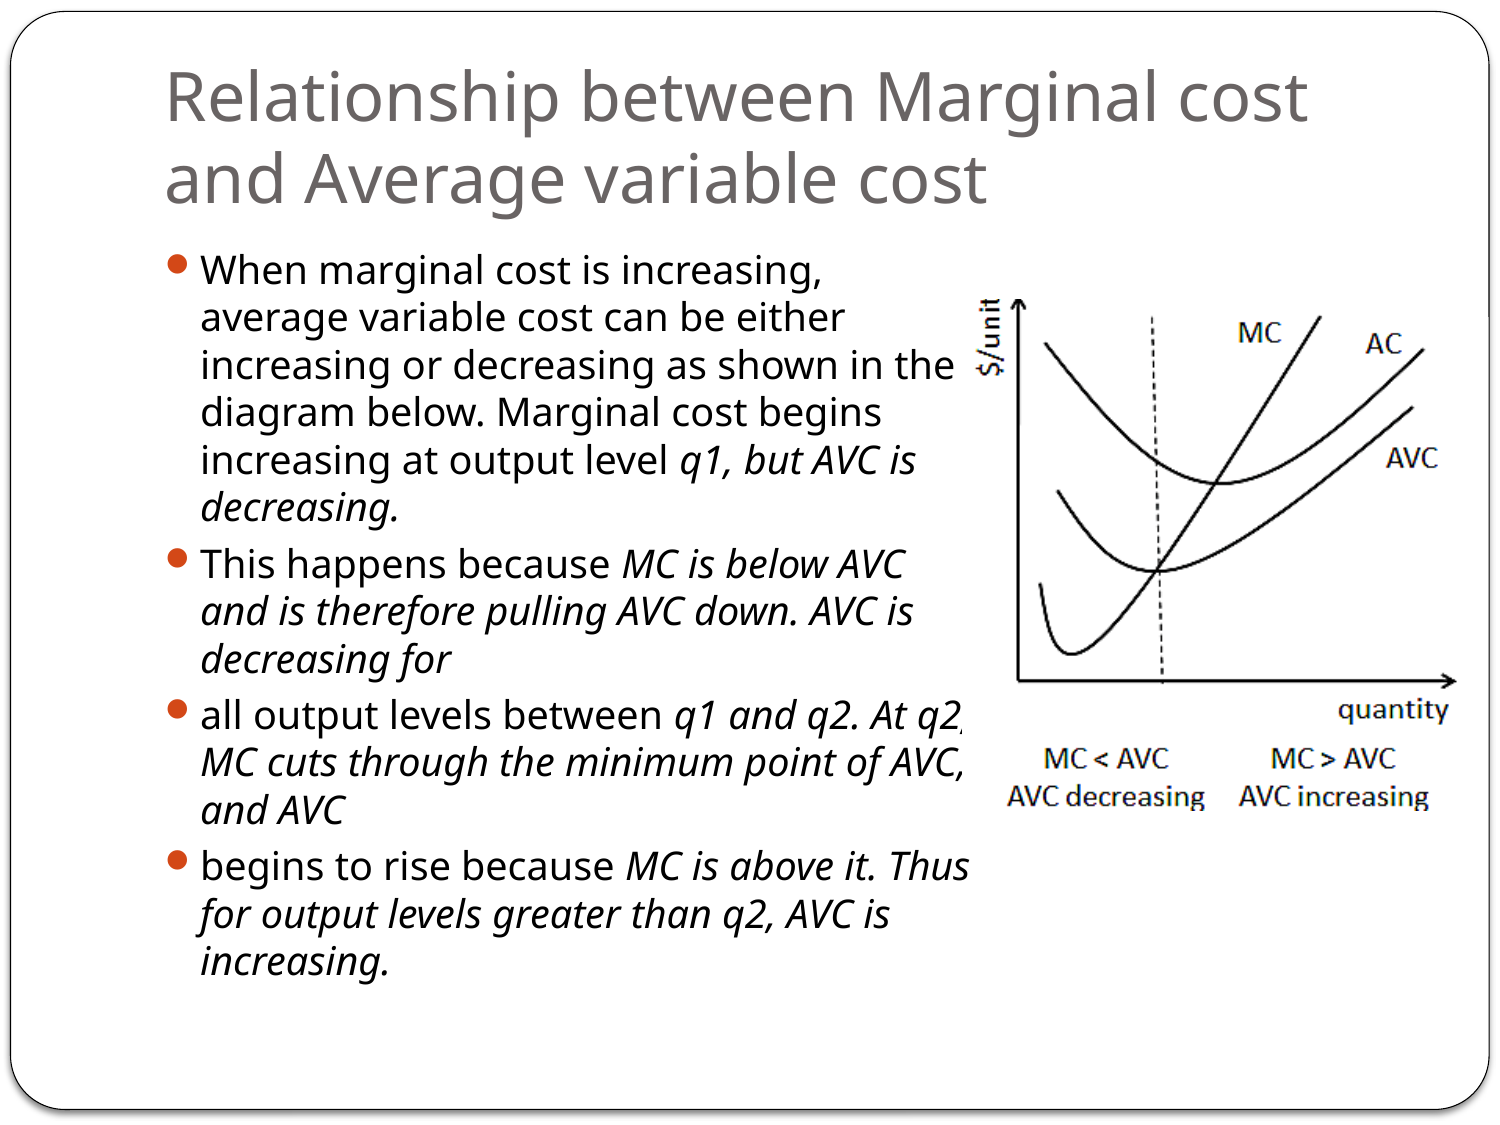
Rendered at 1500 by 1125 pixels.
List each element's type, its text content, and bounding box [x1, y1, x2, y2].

list When marginal cost is increasing, average variable cost can be either increasing or decreasing as shown in the diagram below. Marginal cost begins increasing at output level q1, but AVC is decreasing. This happens because MC is below AVC and is therefore pulling AVC down. AVC is decreasing for all output levels between q1 and q2. At q2, MC cuts through the minimum point of AVC, and AVC begins to rise because MC is above it. Thus for output levels greater than q2, AVC is increasing. [150, 237, 988, 1000]
title Relationship between Marginal cost and Average variable cost [150, 45, 1425, 233]
picture [962, 299, 1474, 812]
